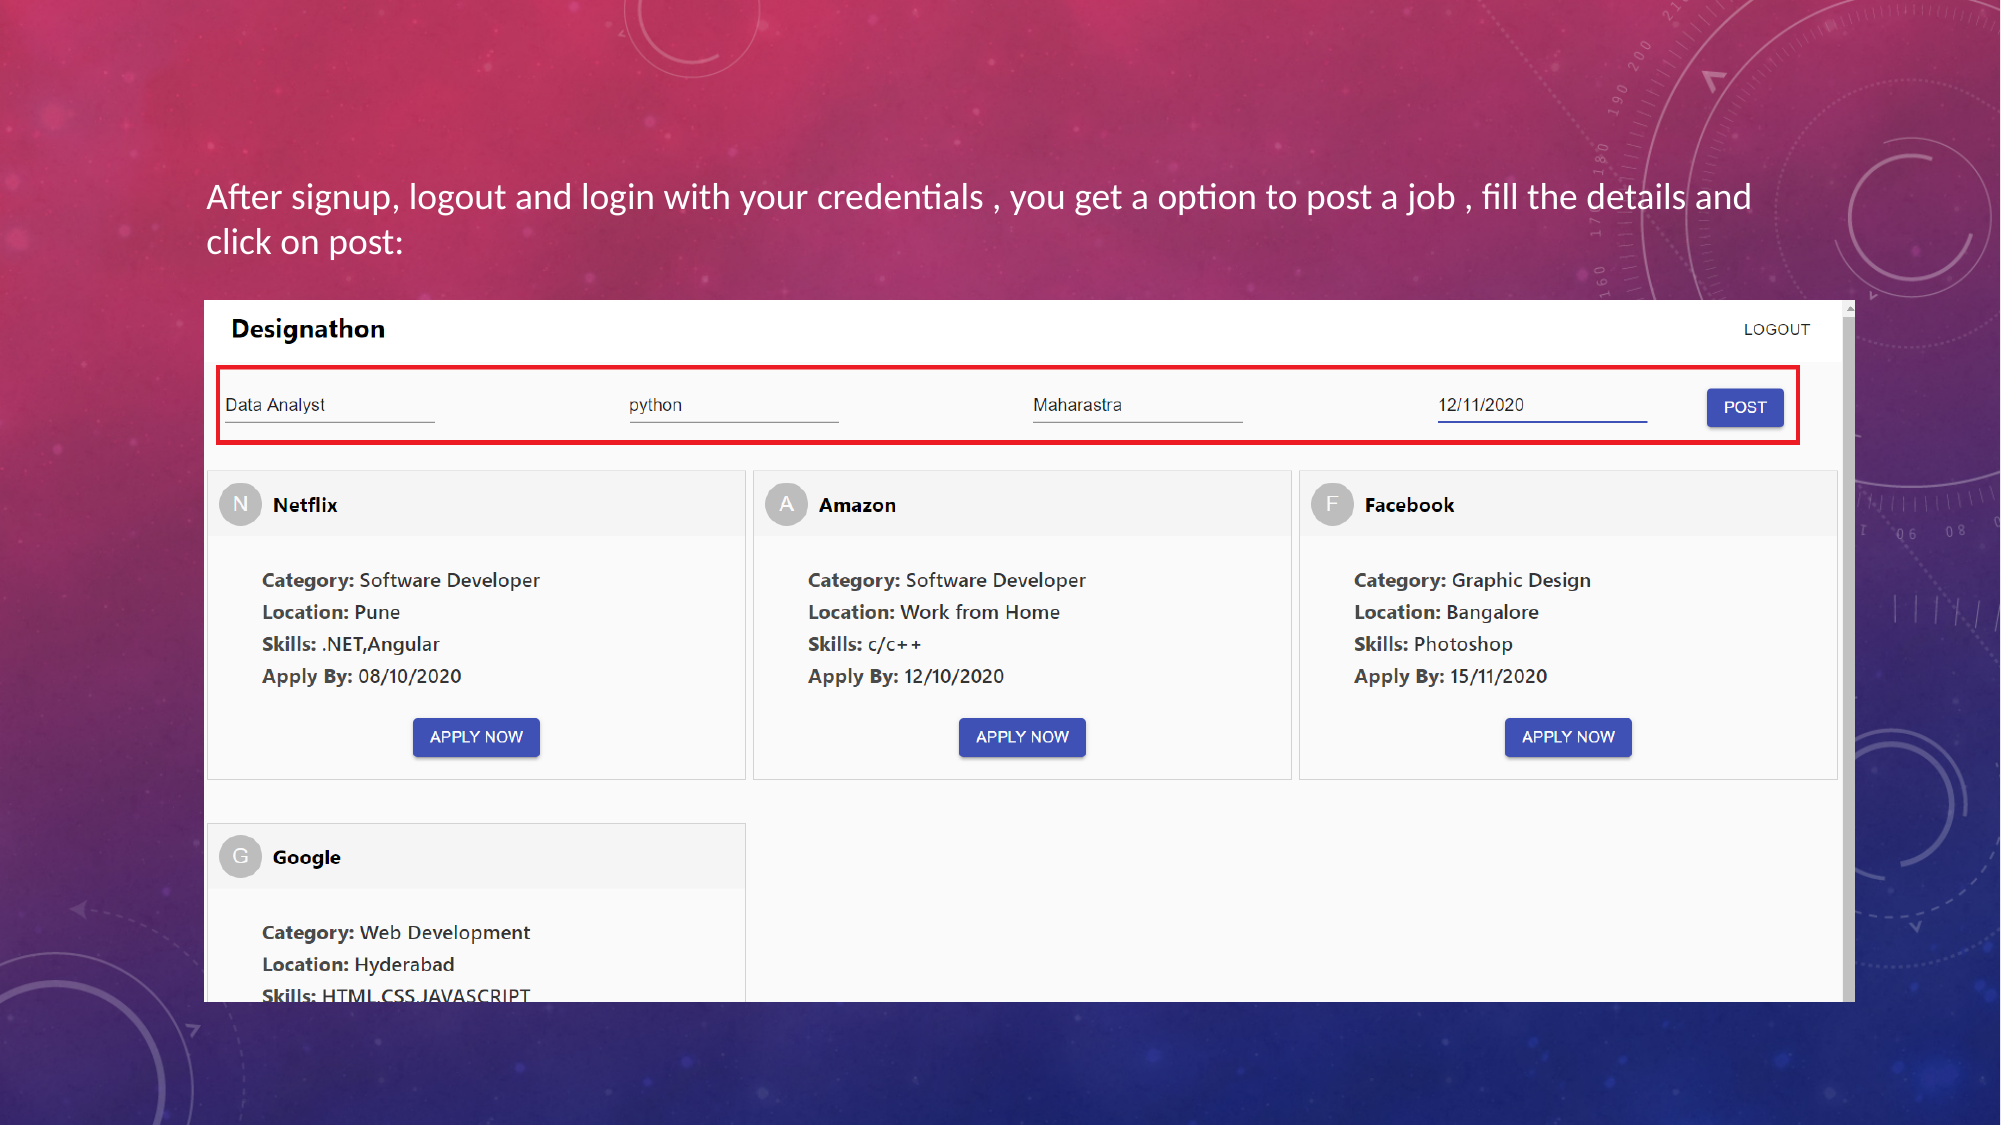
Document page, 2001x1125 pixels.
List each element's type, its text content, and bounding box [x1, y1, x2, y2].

text_box After signup, logout and login with your credentials , you get a option to post a job , fill the details and click on post: [191, 164, 1815, 269]
picture [0, 0, 2001, 1125]
